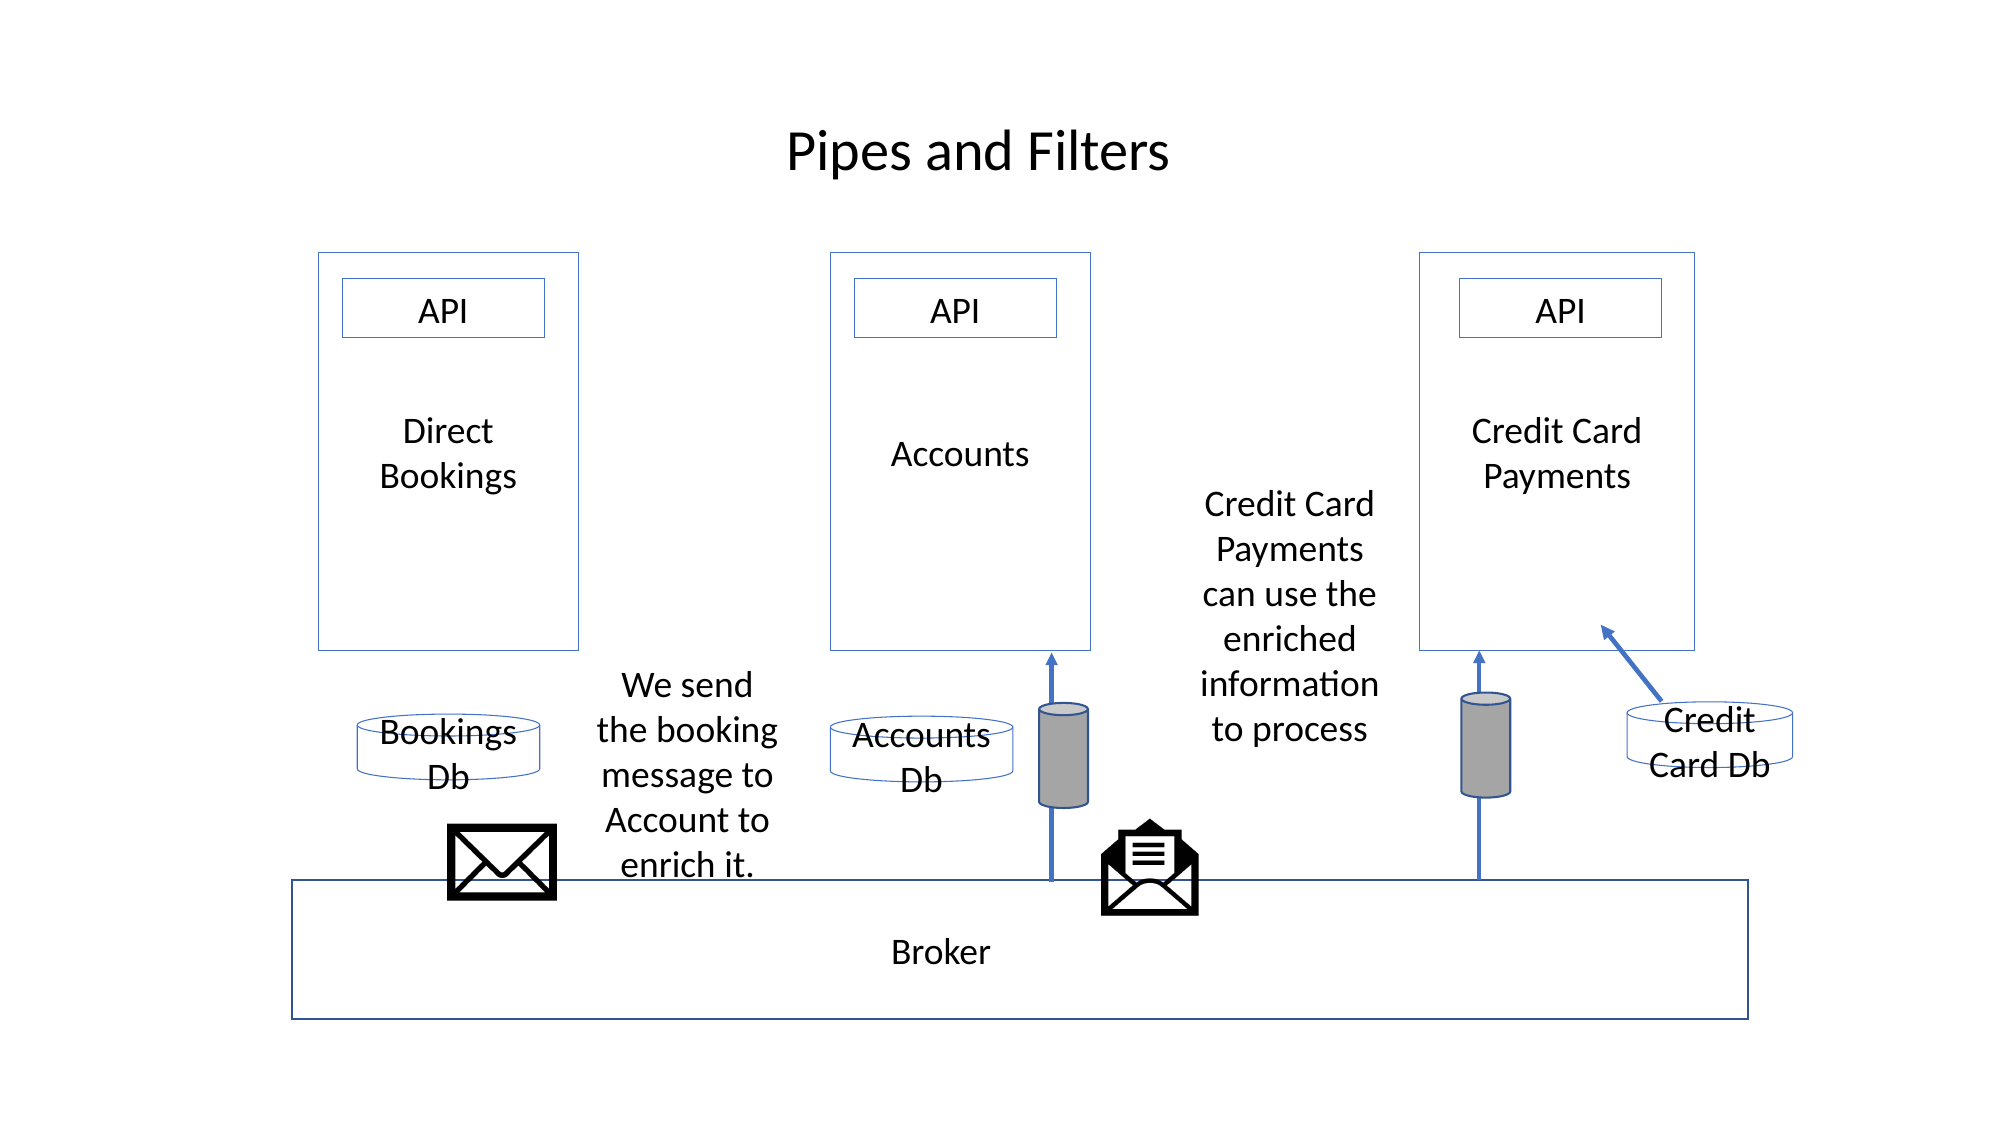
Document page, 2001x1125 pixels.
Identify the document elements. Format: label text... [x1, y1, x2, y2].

text_box Bookings Db [356, 713, 541, 781]
text_box [1052, 701, 1090, 810]
text_box Credit Card Payments can use the enriched information to process [1180, 471, 1400, 757]
text_box [1480, 691, 1512, 799]
text_box Credit Card Payments [1419, 252, 1695, 651]
text_box [1460, 691, 1479, 799]
text_box Pipes and Filters [434, 104, 1523, 189]
text_box [291, 879, 1749, 1020]
text_box Broker [876, 919, 1007, 980]
picture [1090, 814, 1207, 920]
text_box Credit Card Db [1626, 701, 1794, 769]
text_box Accounts Db [829, 715, 1014, 783]
picture [436, 796, 568, 928]
text_box API [342, 278, 545, 338]
text_box [1037, 702, 1051, 809]
text_box We send the booking message to Account to enrich it. [578, 652, 797, 893]
text_box API [854, 278, 1057, 338]
text_box Accounts [830, 252, 1091, 651]
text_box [1600, 624, 1662, 702]
text_box Direct Bookings [318, 252, 579, 651]
text_box API [1459, 278, 1662, 338]
